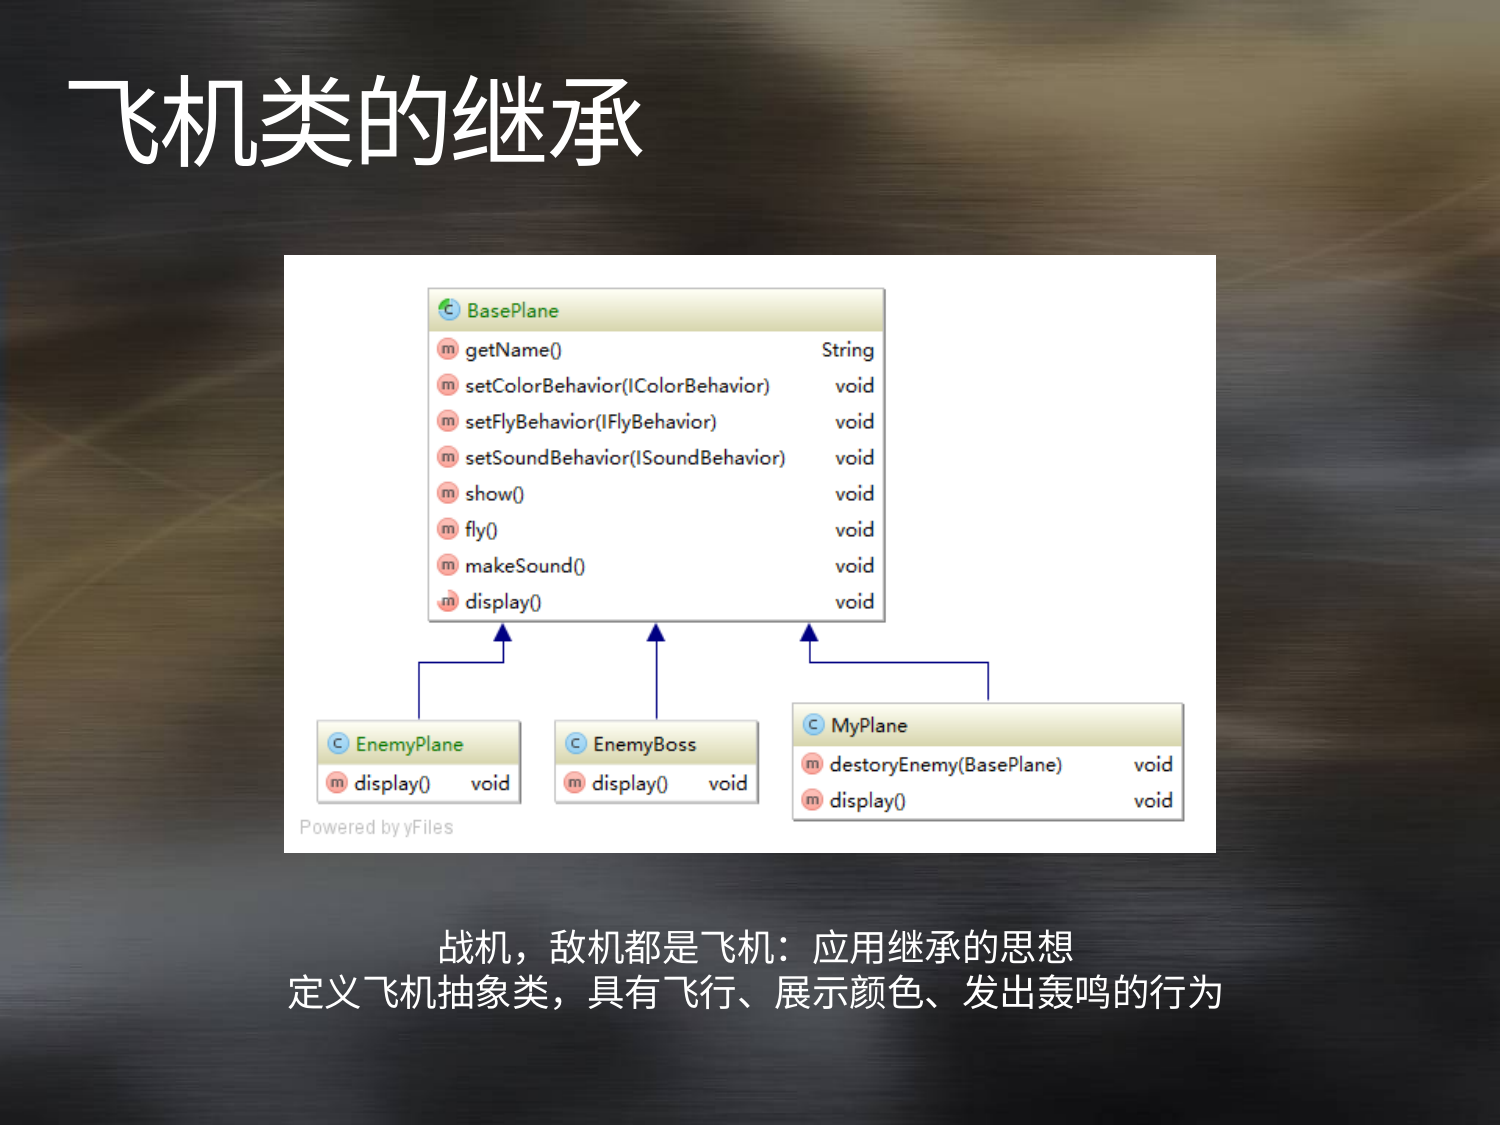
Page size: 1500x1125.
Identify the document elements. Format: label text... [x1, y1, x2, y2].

text_box 战机，敌机都是飞机：应用继承的思想 定义飞机抽象类，具有飞行、展示颜色、发出轰鸣的行为 [194, 916, 1317, 1022]
title 飞机类的继承 [62, 73, 1438, 209]
picture [0, 0, 1500, 1125]
